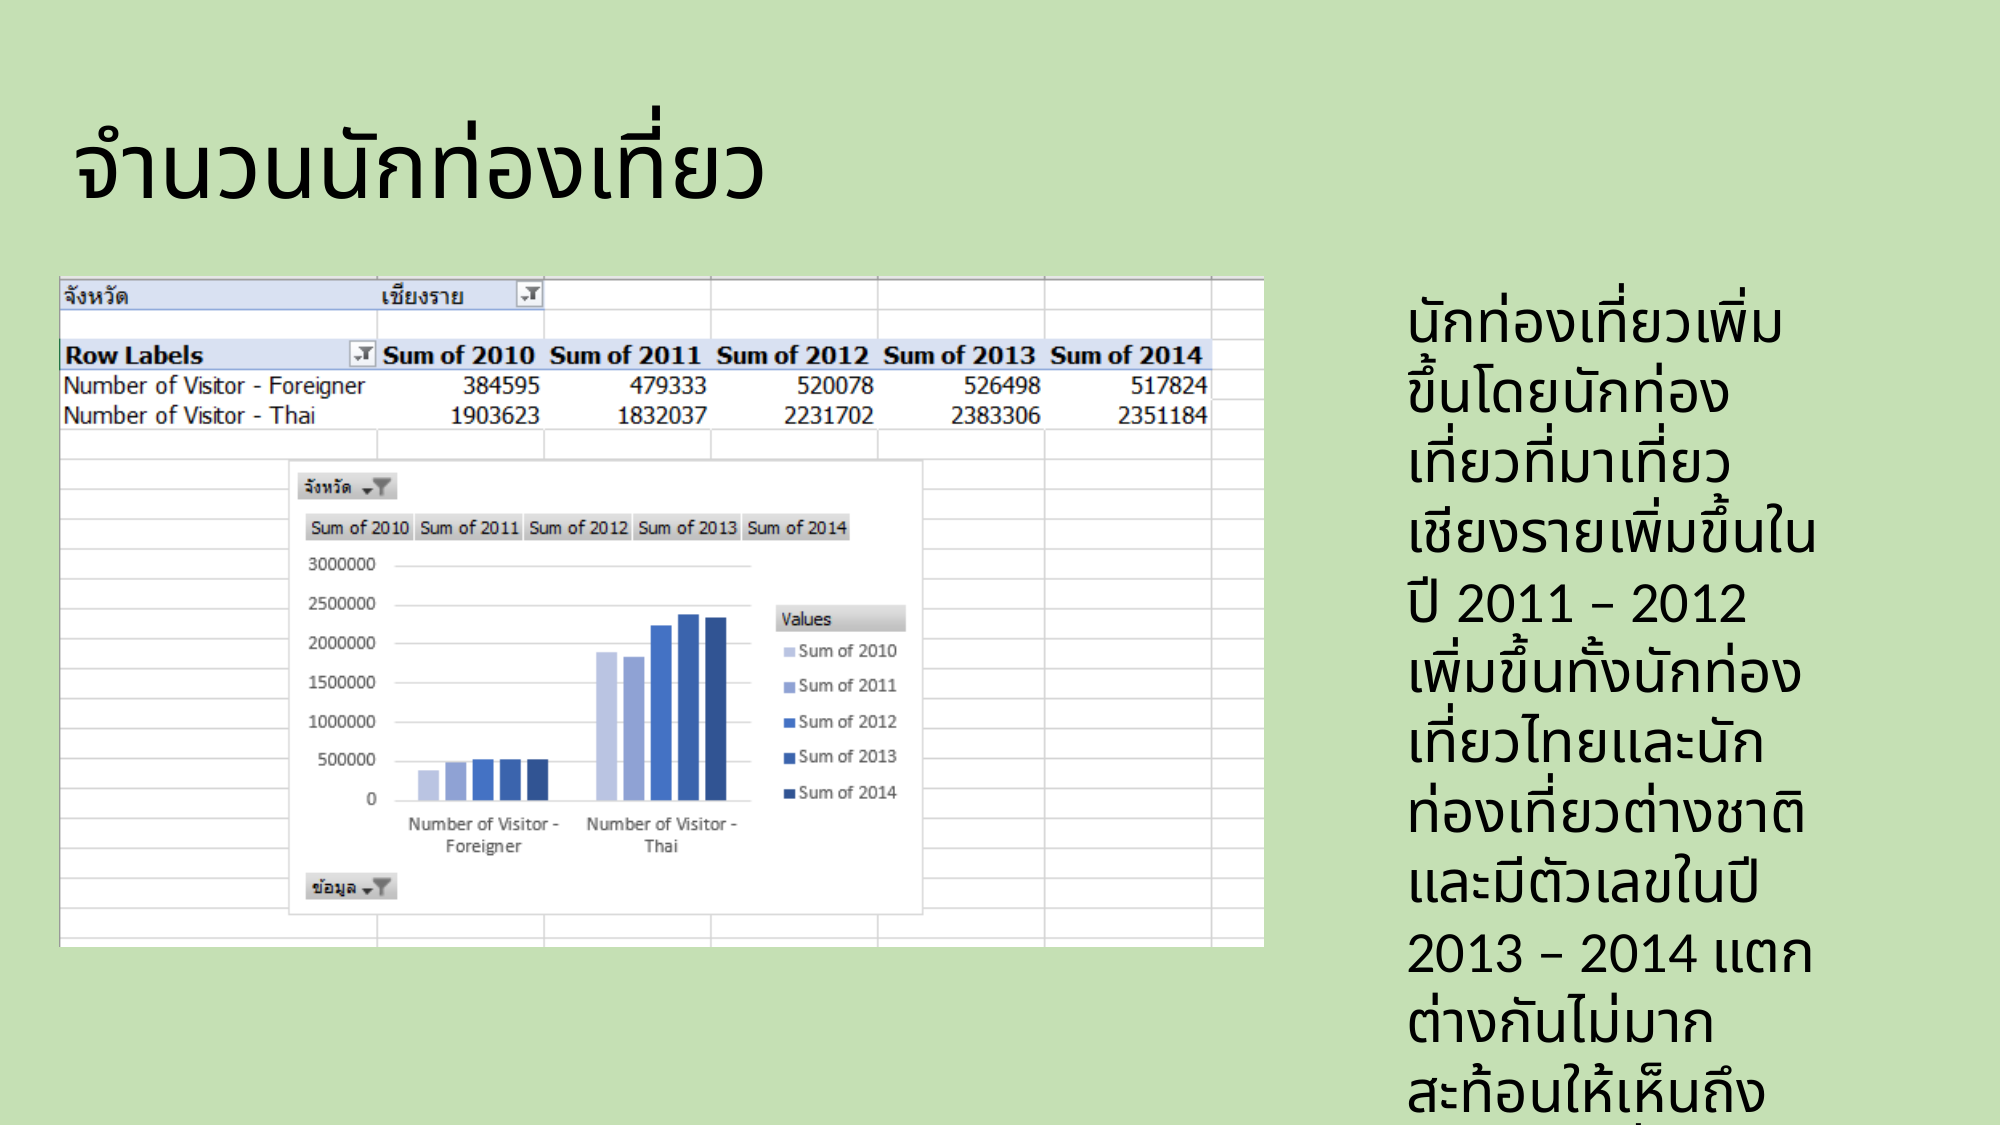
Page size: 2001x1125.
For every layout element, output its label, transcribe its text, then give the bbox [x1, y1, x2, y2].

title จำนวนนักท่องเที่ยว [59, 59, 1863, 278]
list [58, 276, 1263, 947]
text_box นักท่องเที่ยวเพิ่มขึ้นโดยนักท่องเที่ยวที่มาเที่ยวเชียงรายเพิ่มขึ้นในปี 2011 – 2012 เพิ่มขึ้นทั้งนักท่องเที่ยวไทยและนักท่องเที่ยวต่างชาติ และมีตัวเลขในปี 2013 – 2014 แตกต่างกันไม่มากสะท้อนให้เห็นถึงการท่องเที่ยวเชียงรายยังดึงดูดนักท่องเที่ยวได้ [1391, 276, 1863, 1125]
